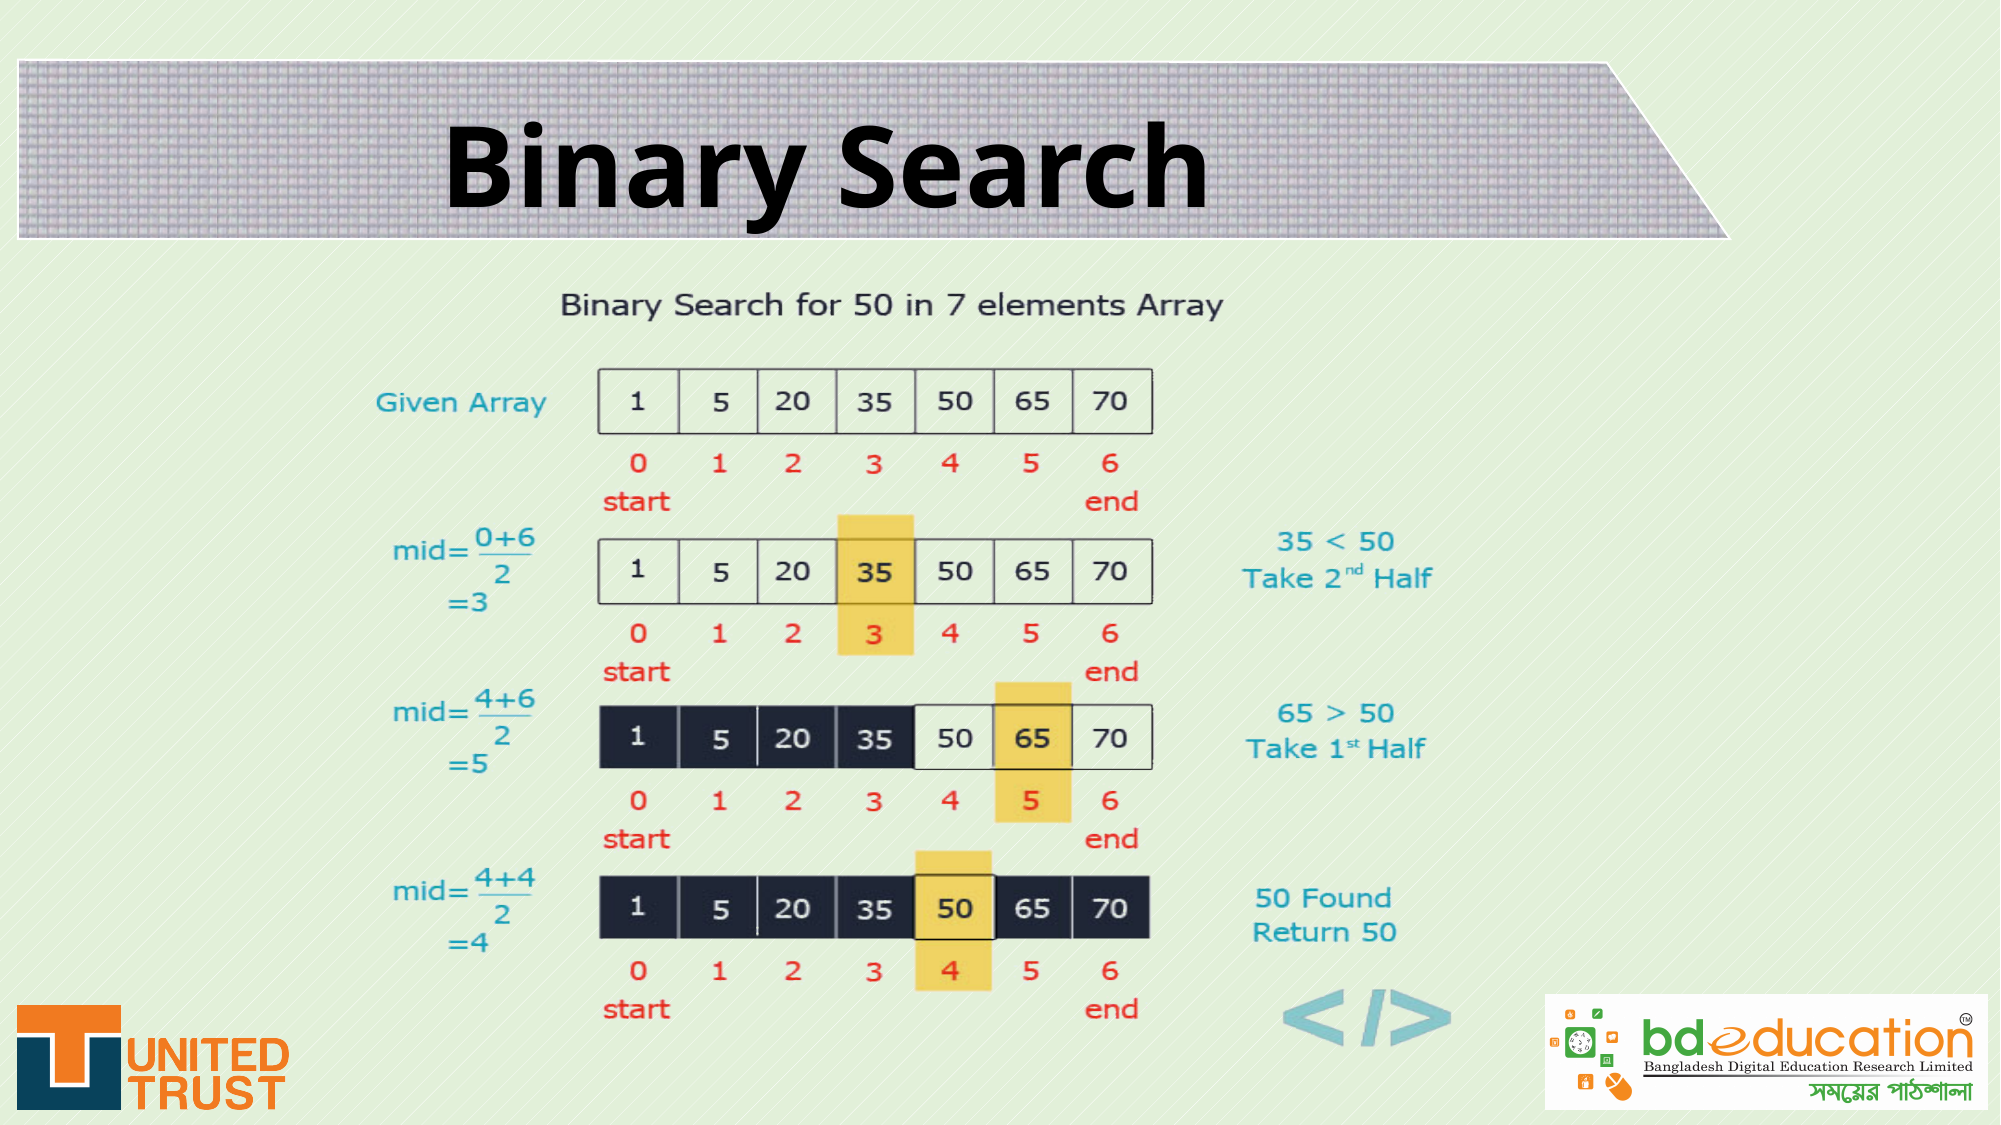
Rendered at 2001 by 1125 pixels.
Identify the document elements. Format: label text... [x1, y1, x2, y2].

picture [17, 239, 1474, 1110]
picture [1545, 994, 1988, 1110]
text_box Binary Search [426, 87, 1229, 238]
text_box [16, 58, 1733, 241]
